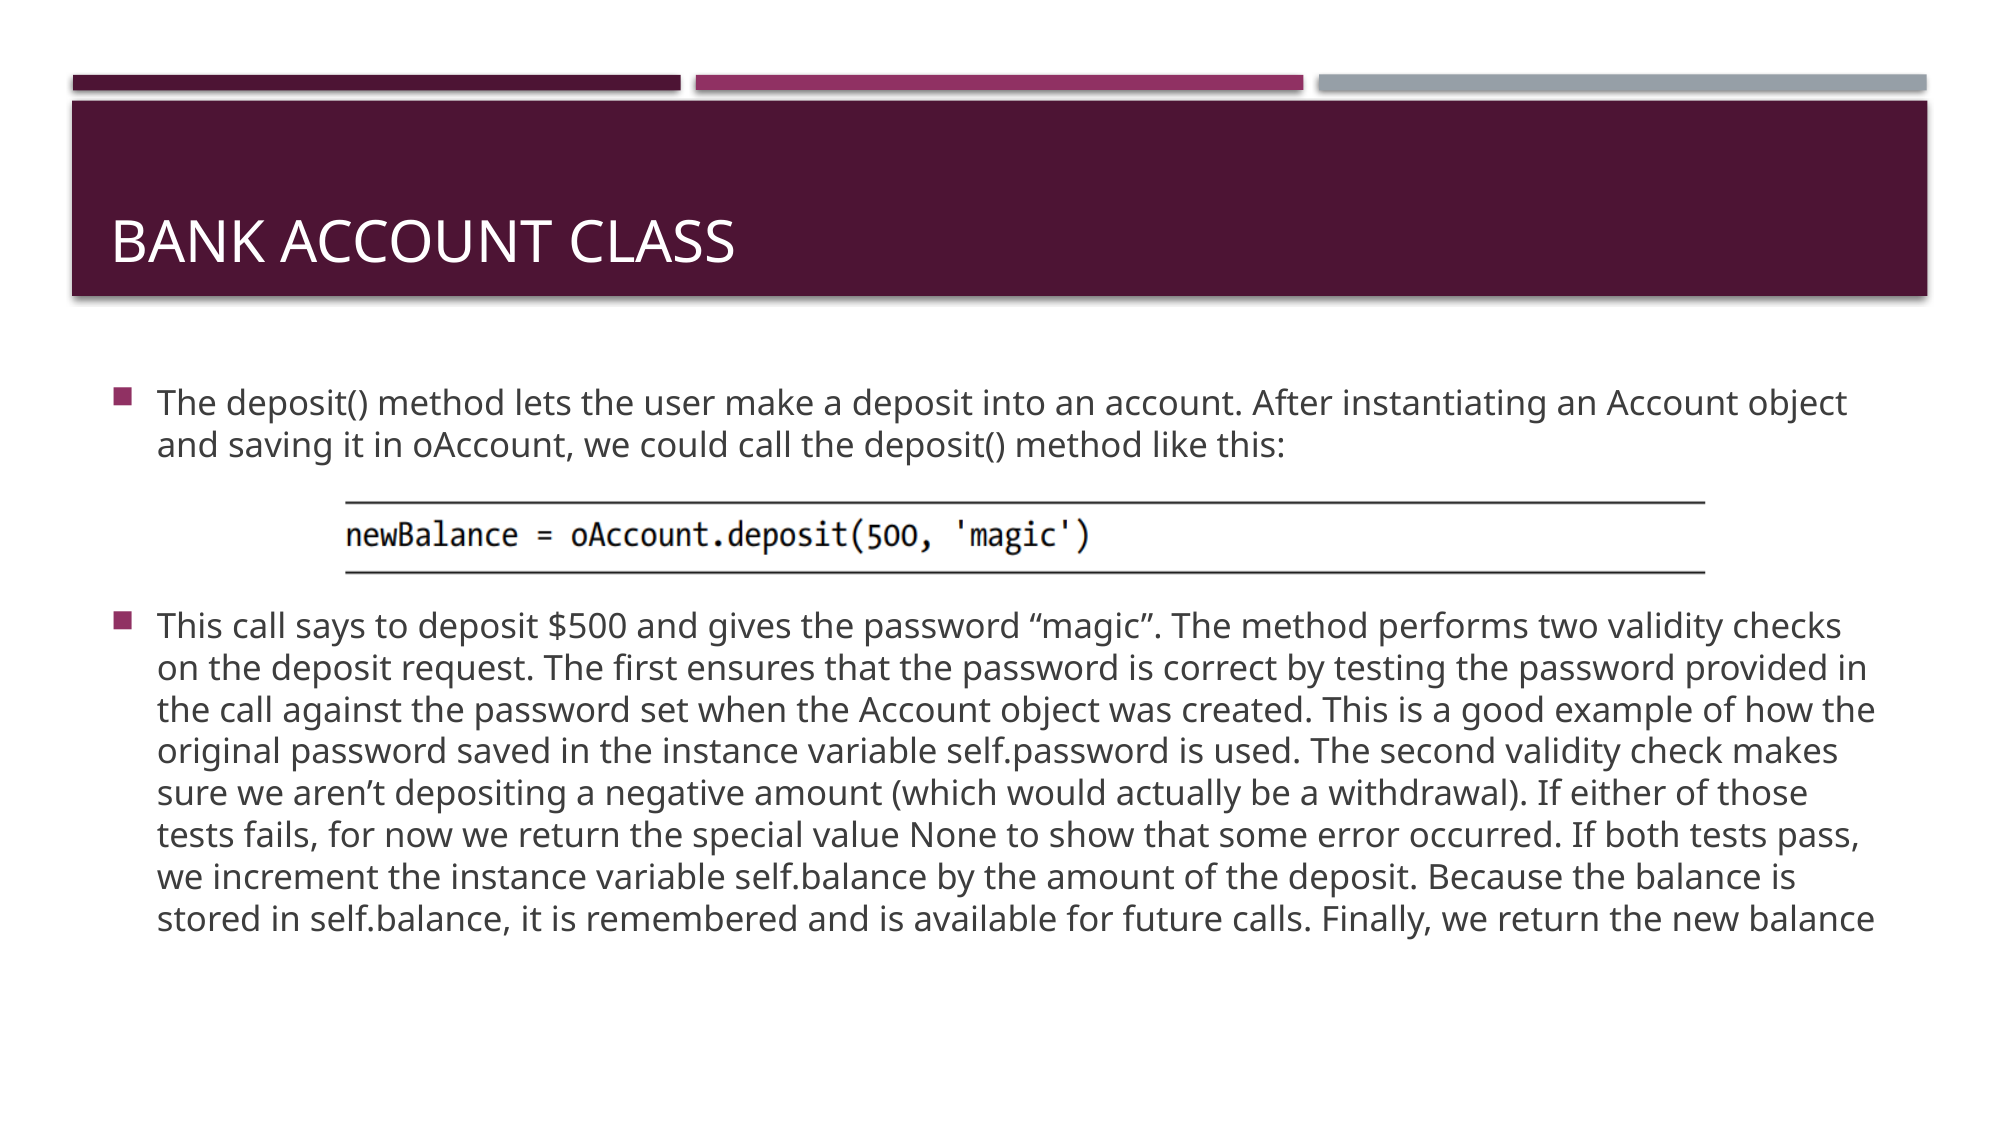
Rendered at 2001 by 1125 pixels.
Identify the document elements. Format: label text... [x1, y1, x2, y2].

picture [331, 479, 1721, 586]
list The deposit() method lets the user make a deposit into an account. After instantiating an Account object and saving it in oAccount, we could call the deposit() method like this: This call says to deposit $500 and gives the password “magic”. The method performs two validity checks on the deposit request. The first ensures that the password is correct by testing the password provided in the call against the password set when the Account object was created. This is a good example of how the original password saved in the instance variable self.password is used. The second validity check makes sure we aren’t depositing a negative amount (which would actually be a withdrawal). If either of those tests fails, for now we return the special value None to show that some error occurred. If both tests pass, we increment the instance variable self.balance by the amount of the deposit. Because the balance is stored in self.balance, it is remembered and is available for future calls. Finally, we return the new balance [95, 357, 1905, 962]
title Bank account class [95, 115, 1905, 282]
